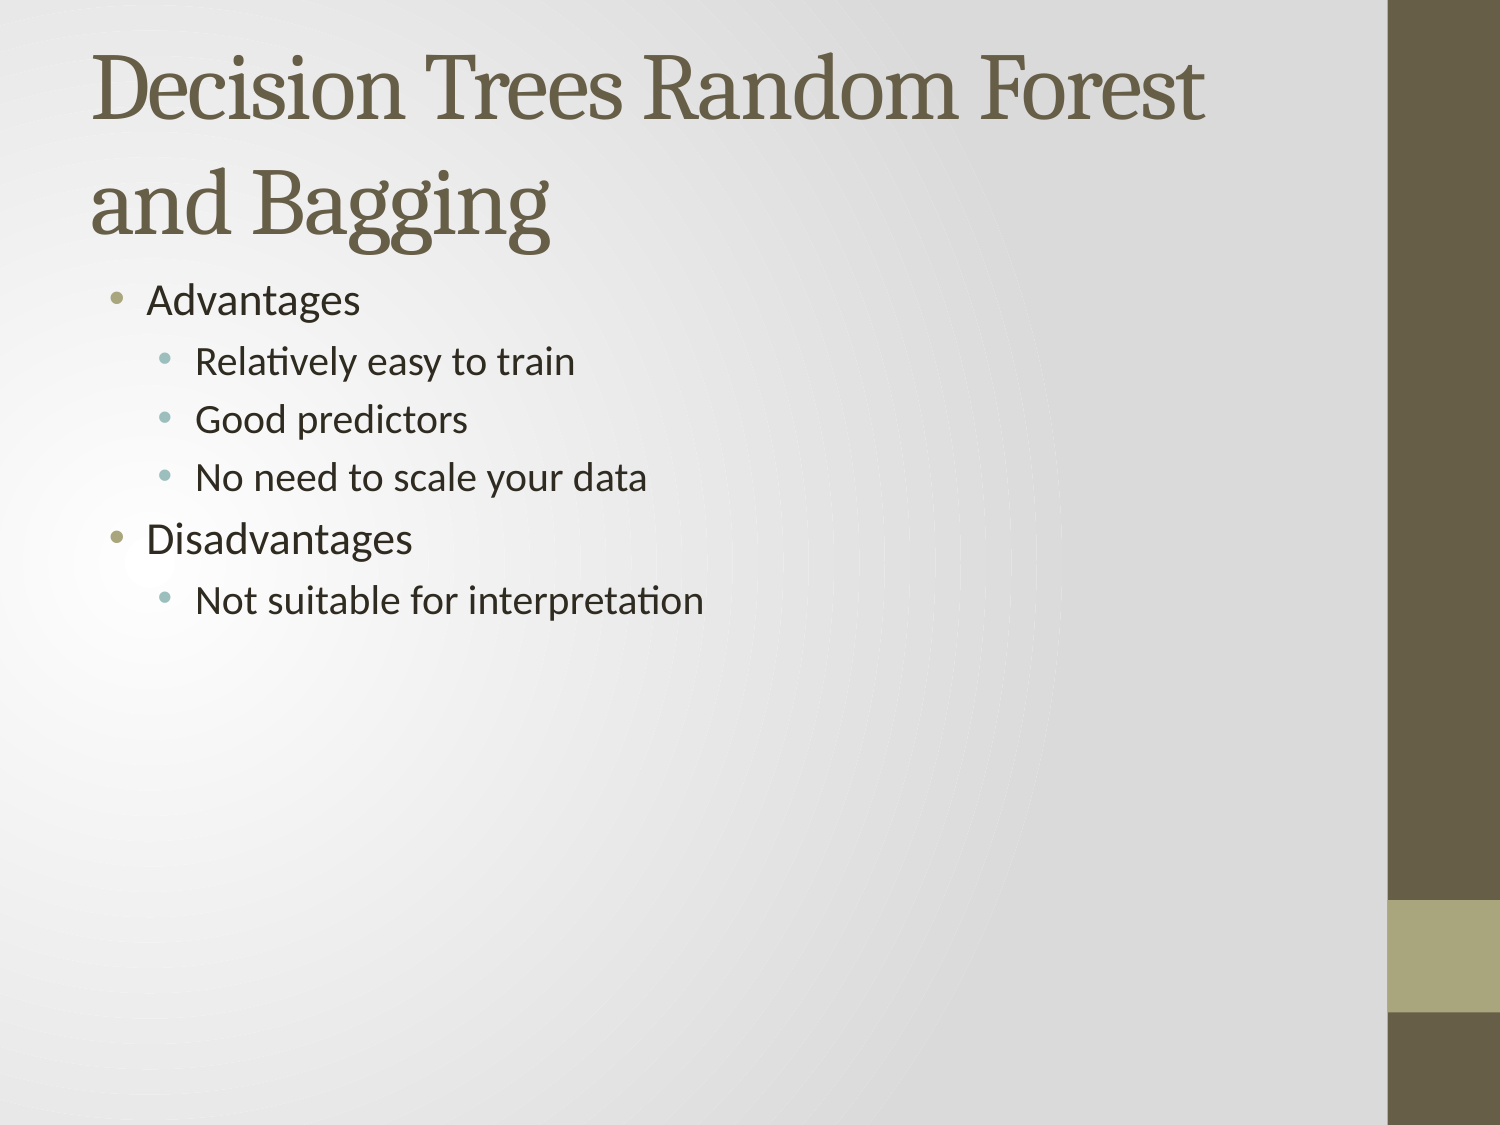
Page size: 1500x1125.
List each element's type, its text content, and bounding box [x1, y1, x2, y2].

title Decision Trees Random Forest and Bagging [75, 45, 1325, 233]
list Advantages Relatively easy to train Good predictors No need to scale your data Disadvantages Not suitable for interpretation [75, 262, 1325, 1050]
